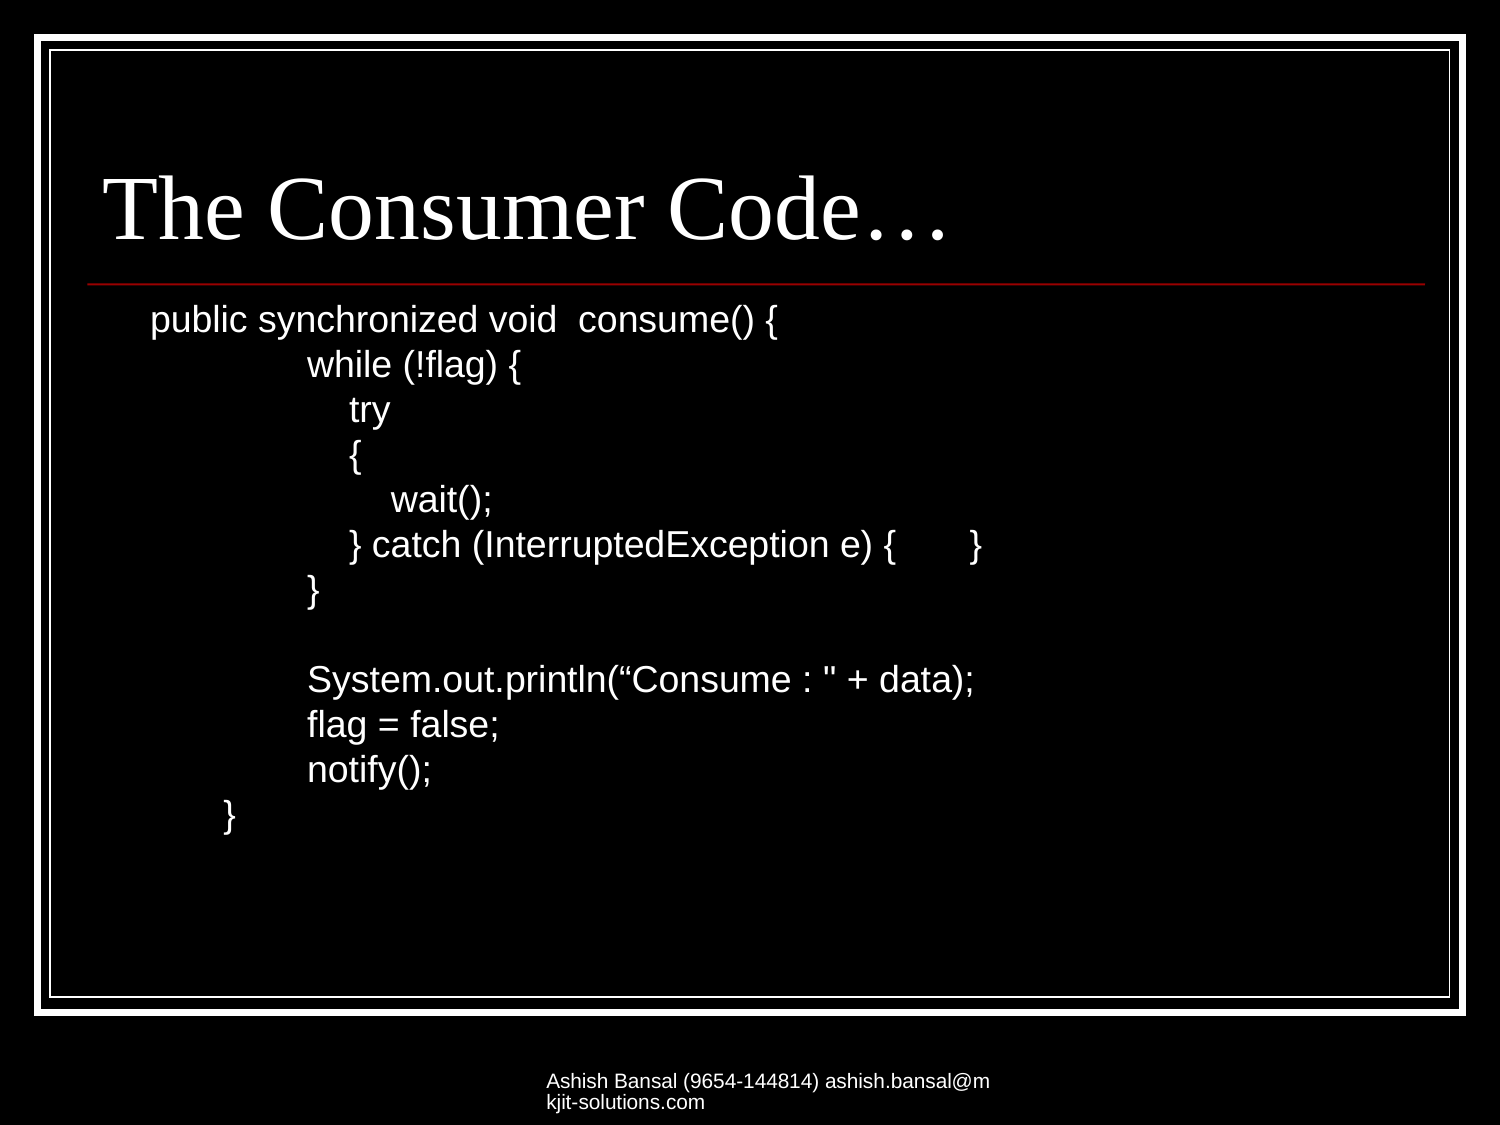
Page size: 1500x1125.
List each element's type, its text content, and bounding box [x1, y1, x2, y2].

text_box public synchronized void consume() { while (!flag) { try { wait(); } catch (InterruptedException e) { } } System.out.println(“Consume : " + data); flag = false; notify(); } [125, 287, 1350, 843]
footer Ashish Bansal (9654-144814) ashish.bansal@mkjit-solutions.com [530, 1024, 1007, 1101]
title The Consumer Code… [87, 77, 1426, 266]
